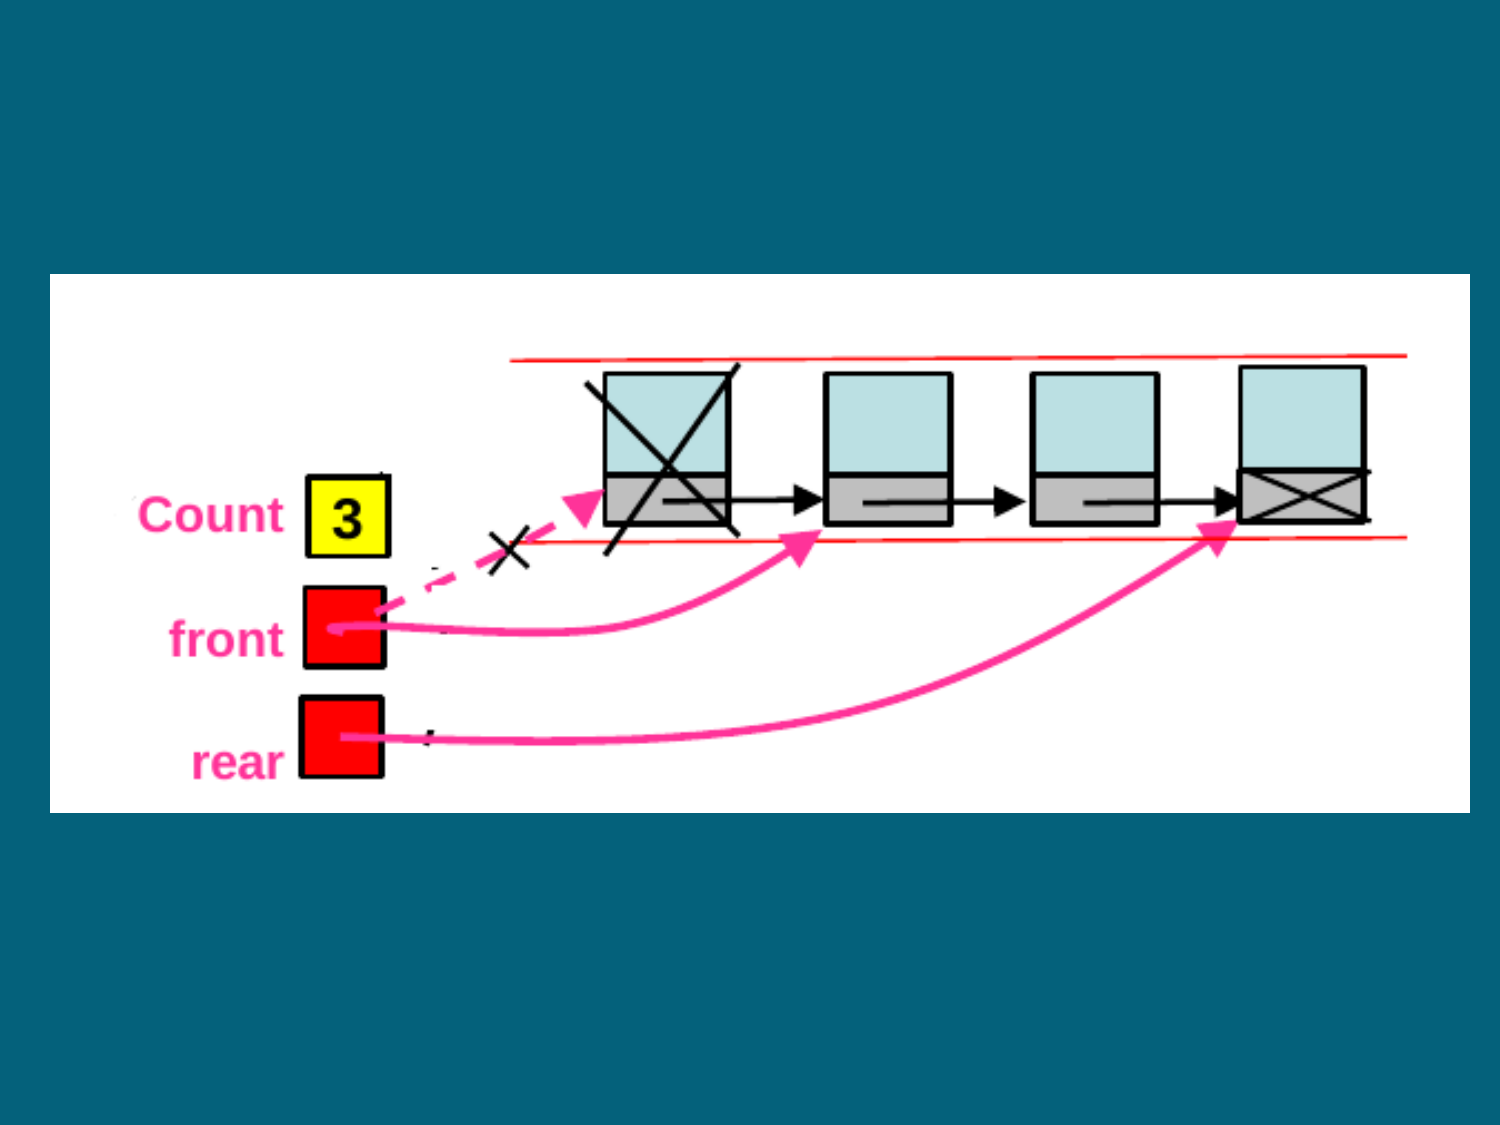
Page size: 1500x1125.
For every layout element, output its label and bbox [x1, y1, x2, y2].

list [49, 274, 1470, 813]
